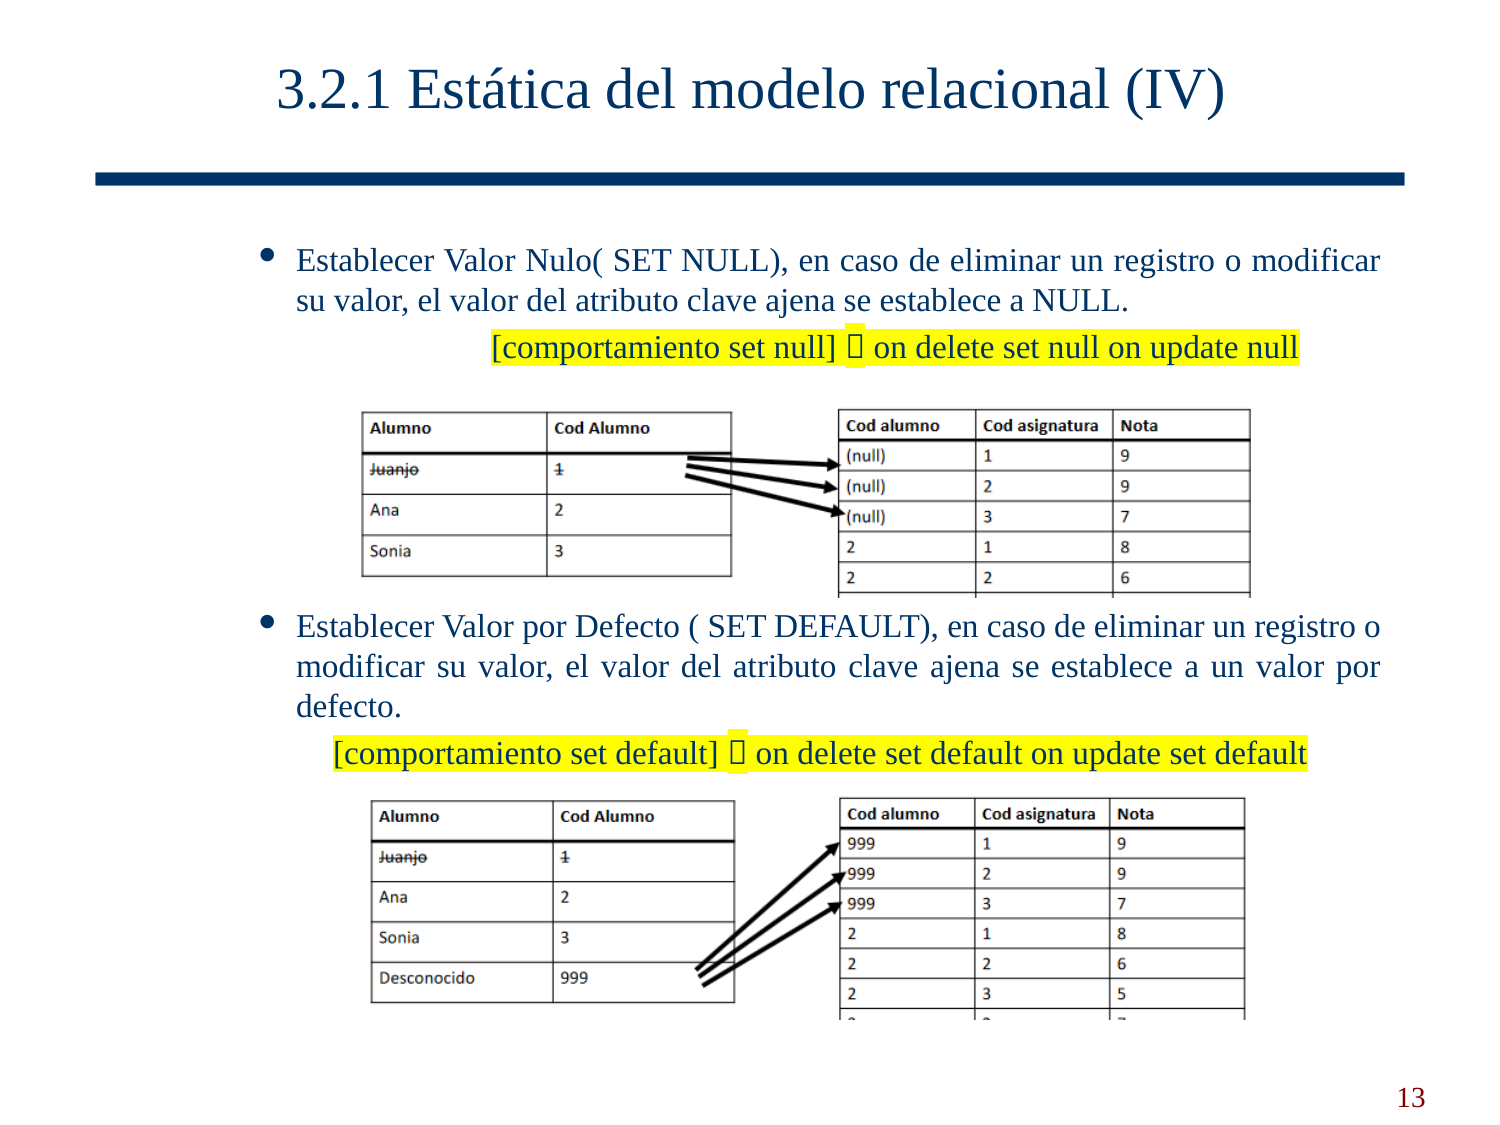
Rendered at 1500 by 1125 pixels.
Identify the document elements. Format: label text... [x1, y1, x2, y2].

picture [348, 396, 1262, 599]
title 3.2.1 Estática del modelo relacional (IV) [90, 20, 1412, 161]
slide_number 13 [1080, 1045, 1442, 1122]
picture [355, 786, 1266, 1020]
list Establecer Valor Nulo( SET NULL), en caso de eliminar un registro o modificar su valor, el valor del atributo clave ajena se establece a NULL. [comportamiento set null]  on delete set null on update null Establecer Valor por Defecto ( SET DEFAULT), en caso de eliminar un registro o modificar su valor, el valor del atributo clave ajena se establece a un valor por defecto. [comportamiento set default]  on delete set default on update set default [92, 184, 1398, 1105]
